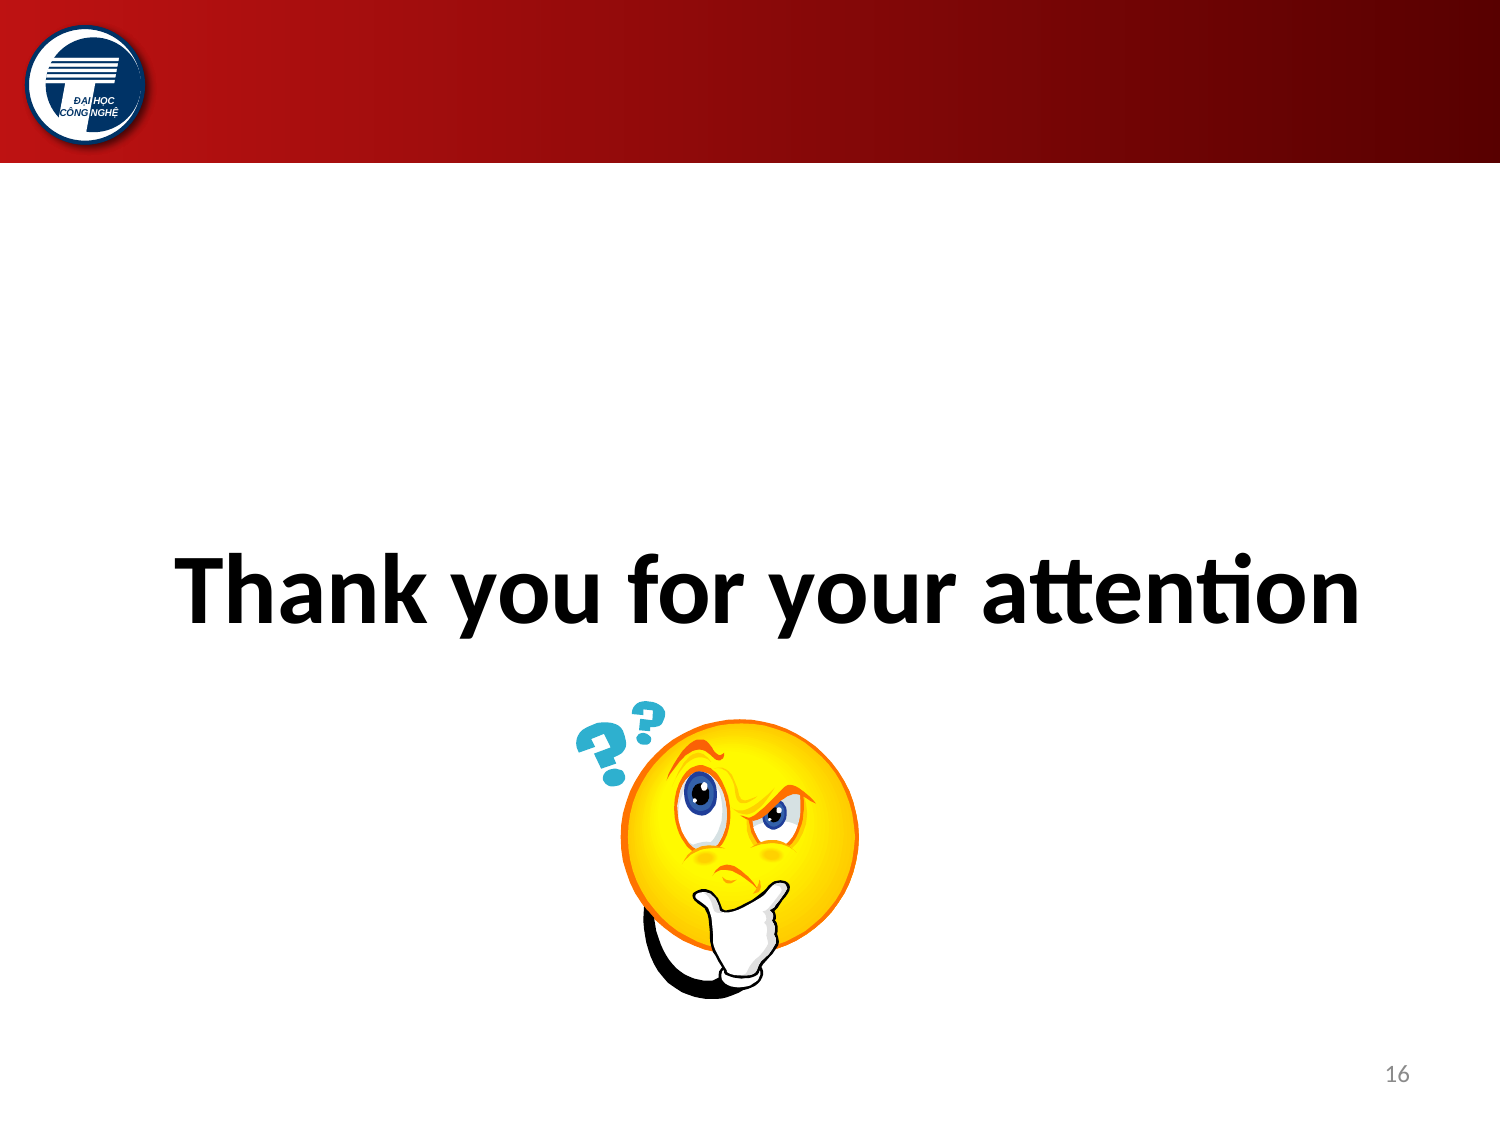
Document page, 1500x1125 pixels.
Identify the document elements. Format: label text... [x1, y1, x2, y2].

title Thank you for your attention [137, 525, 1400, 643]
slide_number 16 [1074, 1042, 1425, 1103]
picture [574, 699, 861, 1001]
